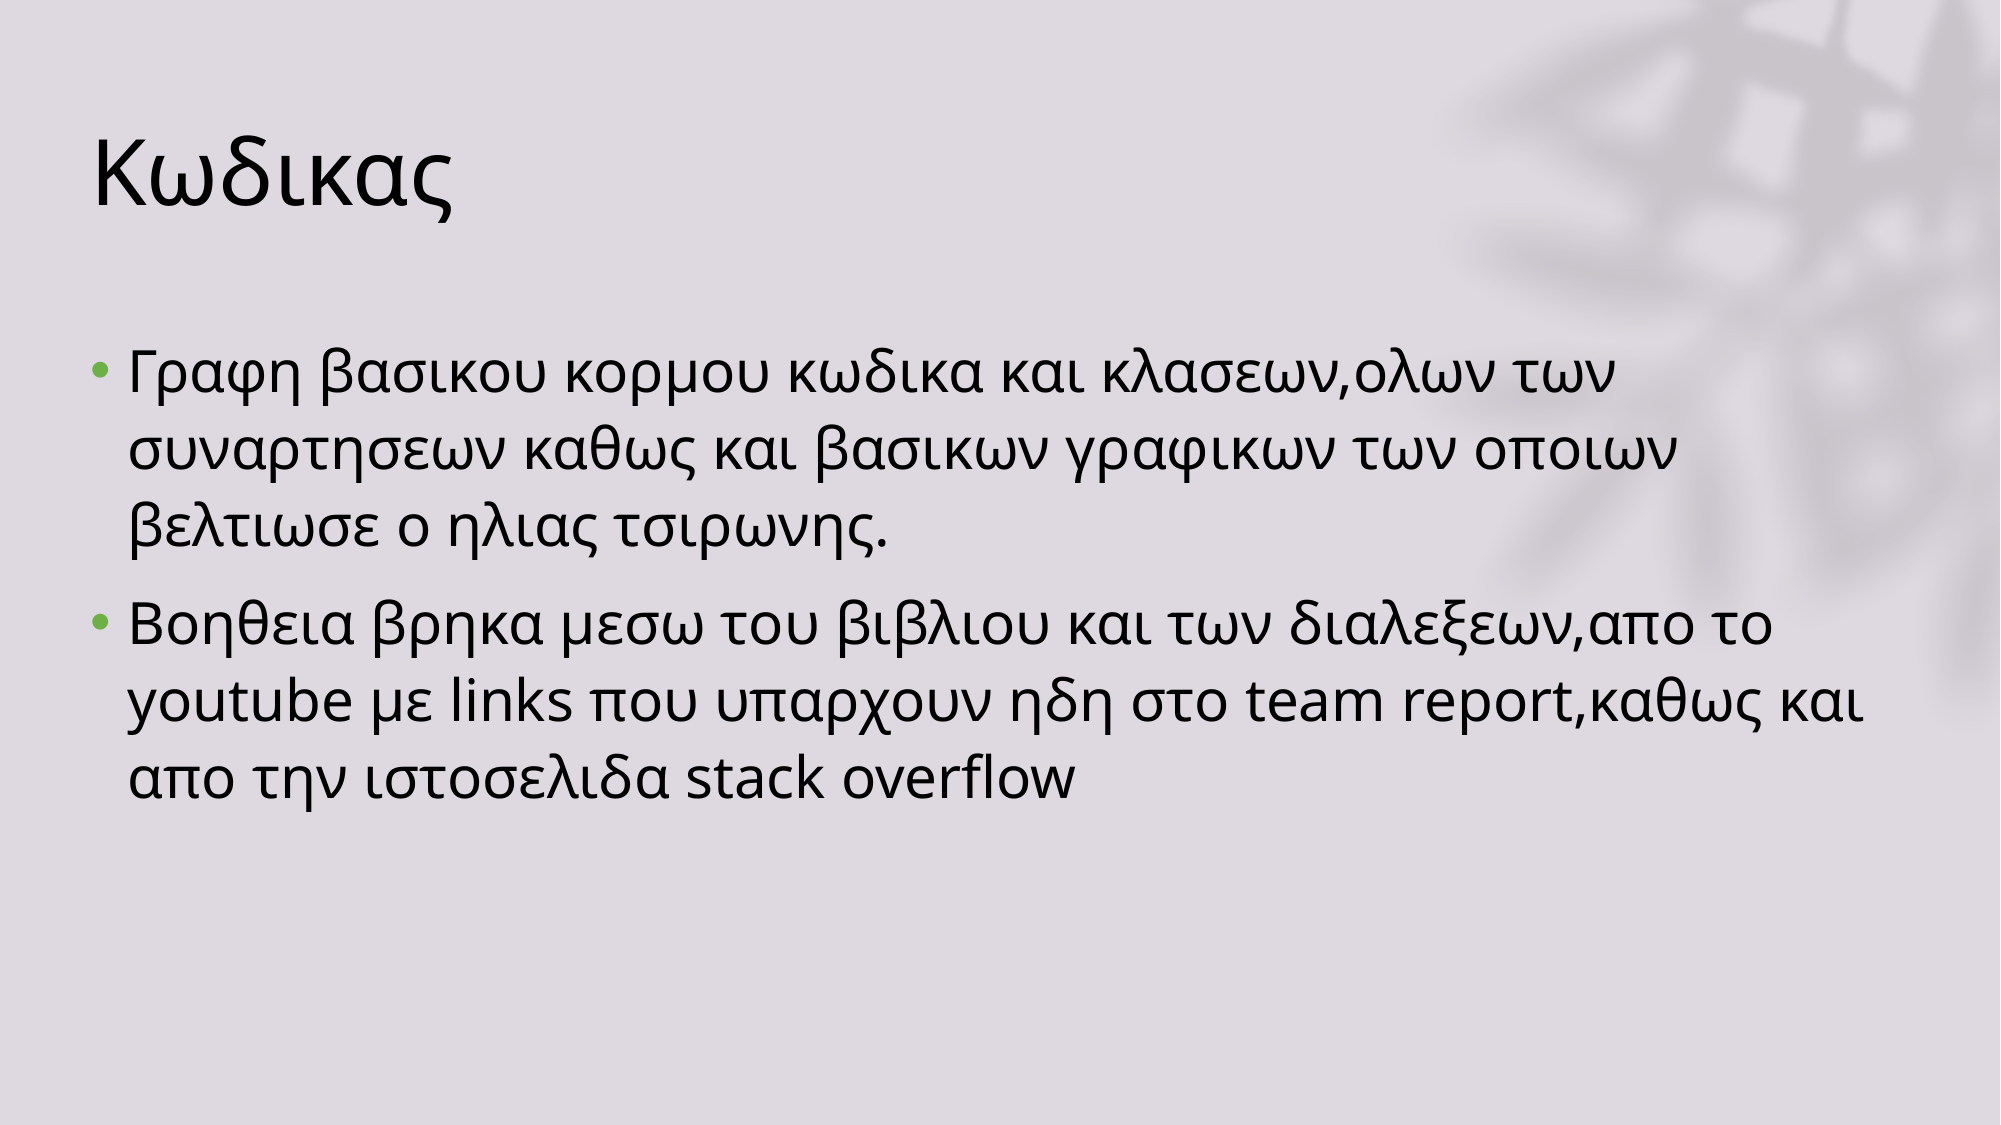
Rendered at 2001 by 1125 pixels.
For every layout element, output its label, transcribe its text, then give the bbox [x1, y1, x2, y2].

title Κωδικας [75, 60, 1863, 278]
list Γραφη βασικου κορμου κωδικα και κλασεων,ολων των συναρτησεων καθως και βασικων γραφικων των οποιων βελτιωσε ο ηλιας τσιρωνης. Βοηθεια βρηκα μεσω του βιβλιου και των διαλεξεων,απο το youtube με links που υπαρχουν ηδη στο team report,καθως και απο την ιστοσελιδα stack overflow [75, 319, 1925, 1009]
